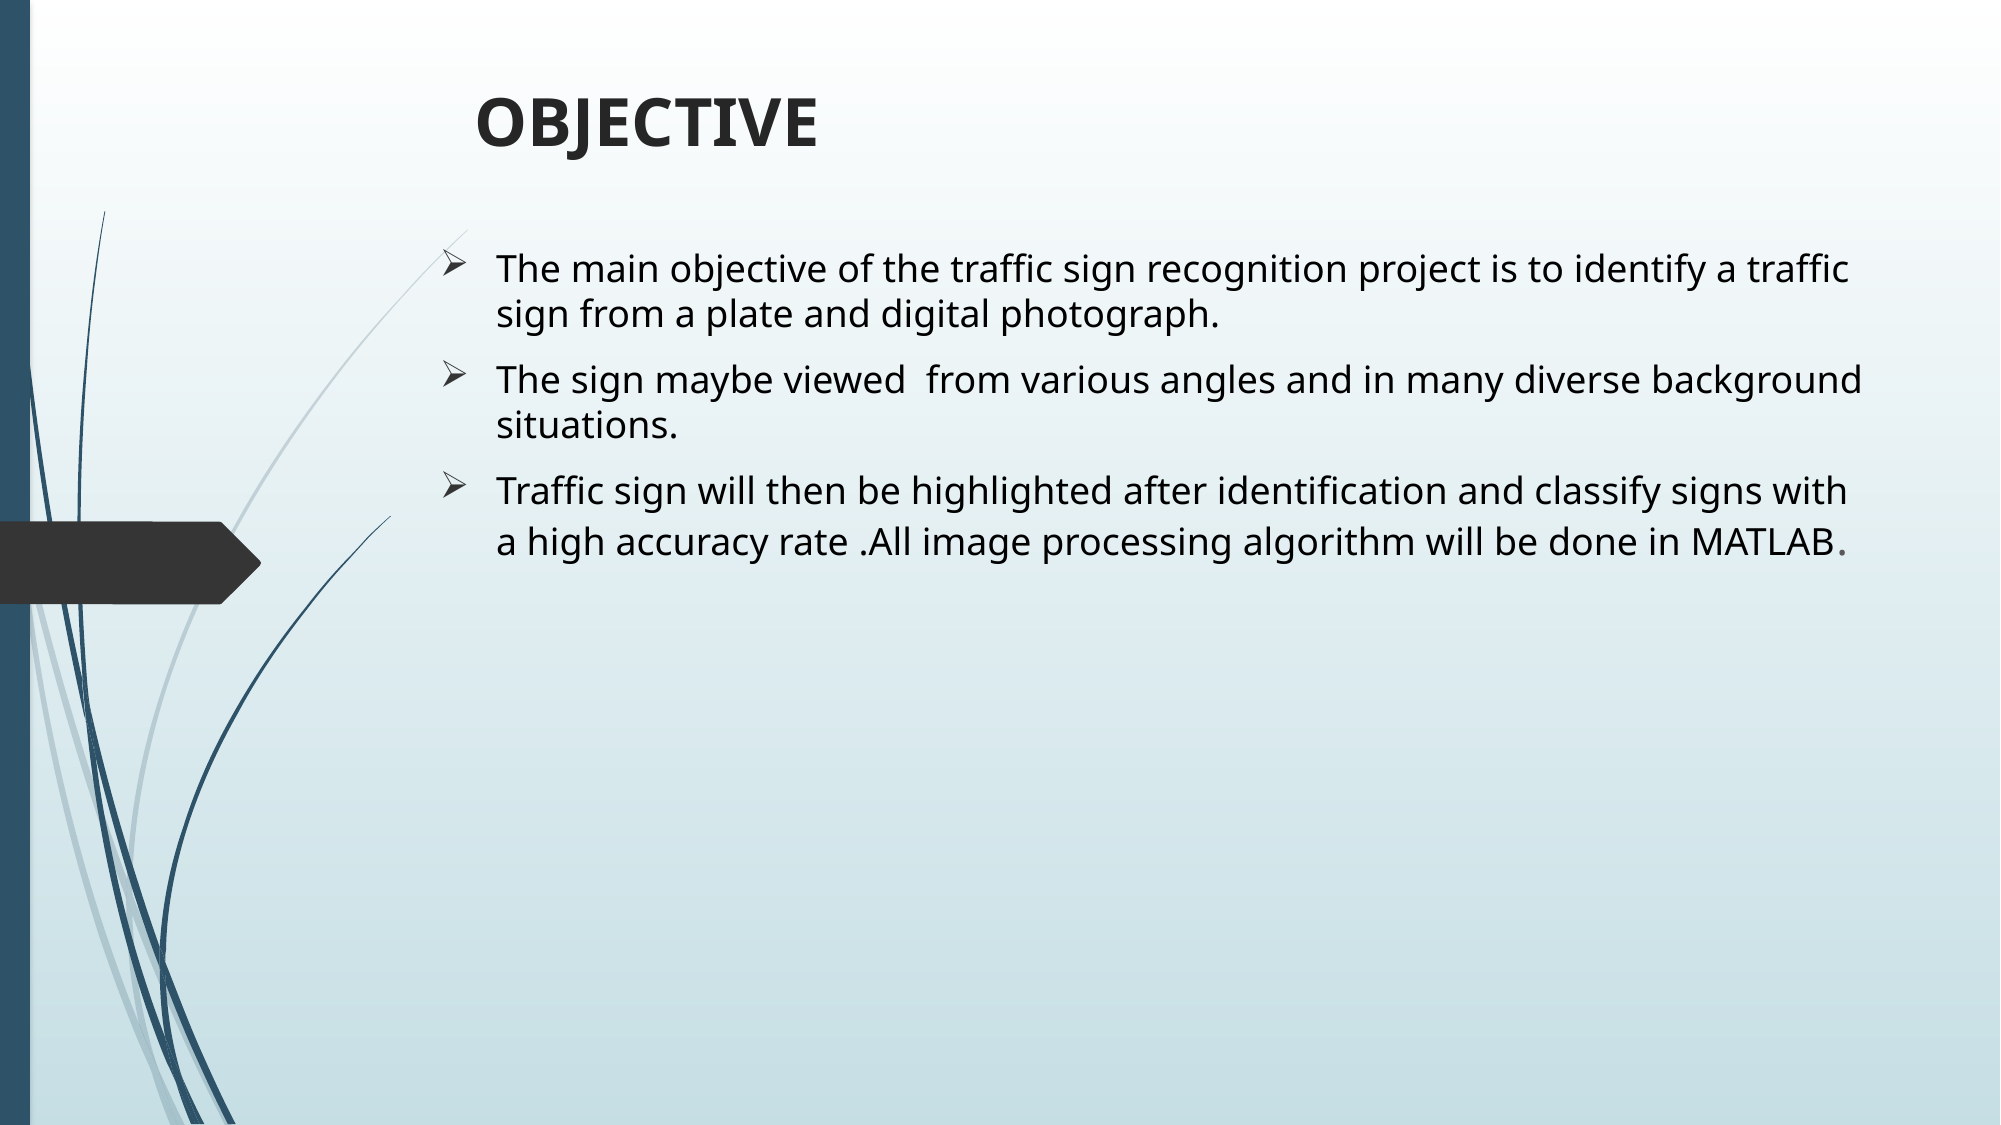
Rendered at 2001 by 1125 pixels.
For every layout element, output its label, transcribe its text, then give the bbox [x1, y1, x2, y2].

title OBJECTIVE [424, 35, 1888, 167]
list The main objective of the traffic sign recognition project is to identify a traffic sign from a plate and digital photograph. The sign maybe viewed from various angles and in many diverse background situations. Traffic sign will then be highlighted after identification and classify signs with a high accuracy rate .All image processing algorithm will be done in MATLAB. [424, 167, 1888, 657]
